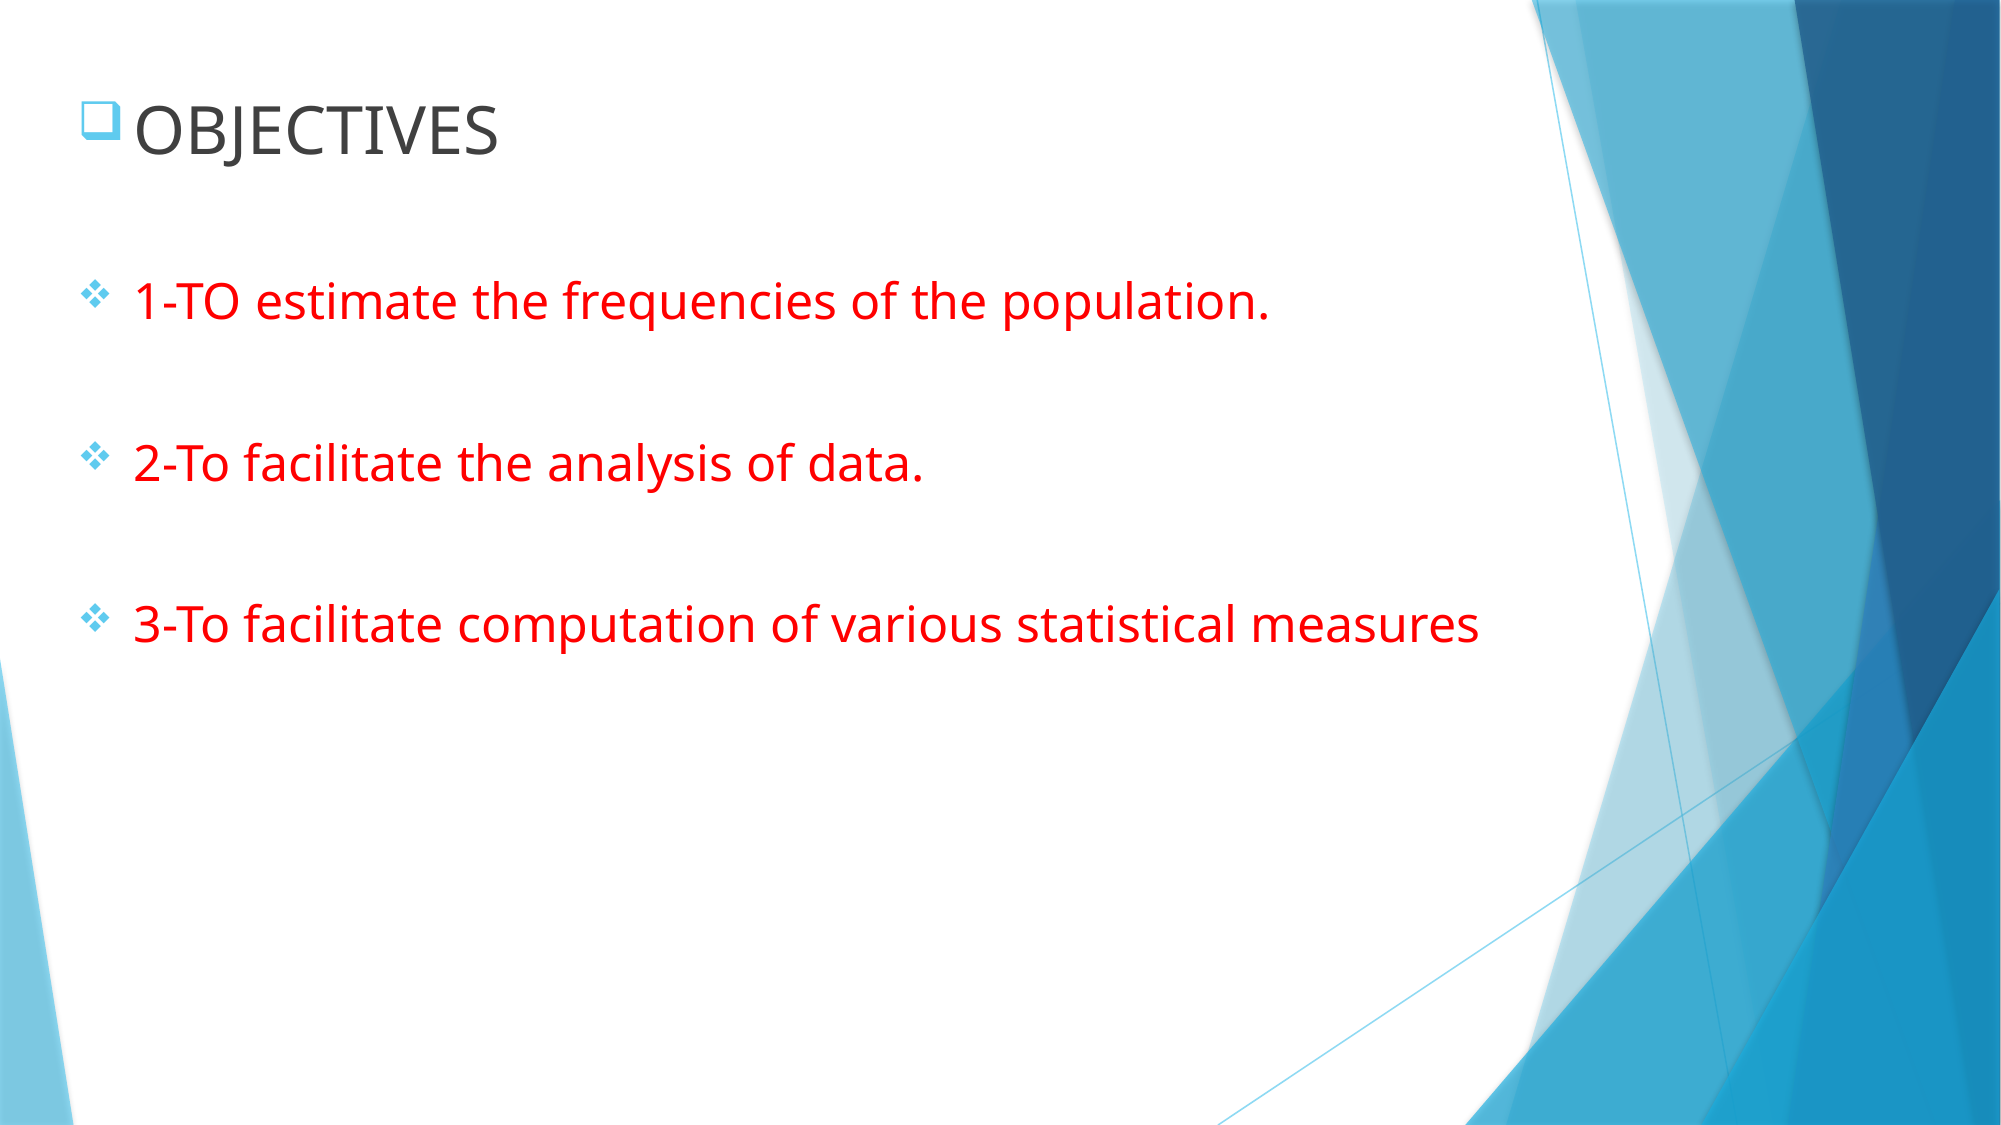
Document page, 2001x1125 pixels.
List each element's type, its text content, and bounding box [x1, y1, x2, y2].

list OBJECTIVES 1-TO estimate the frequencies of the population. 2-To facilitate the analysis of data. 3-To facilitate computation of various statistical measures [62, 80, 1675, 686]
